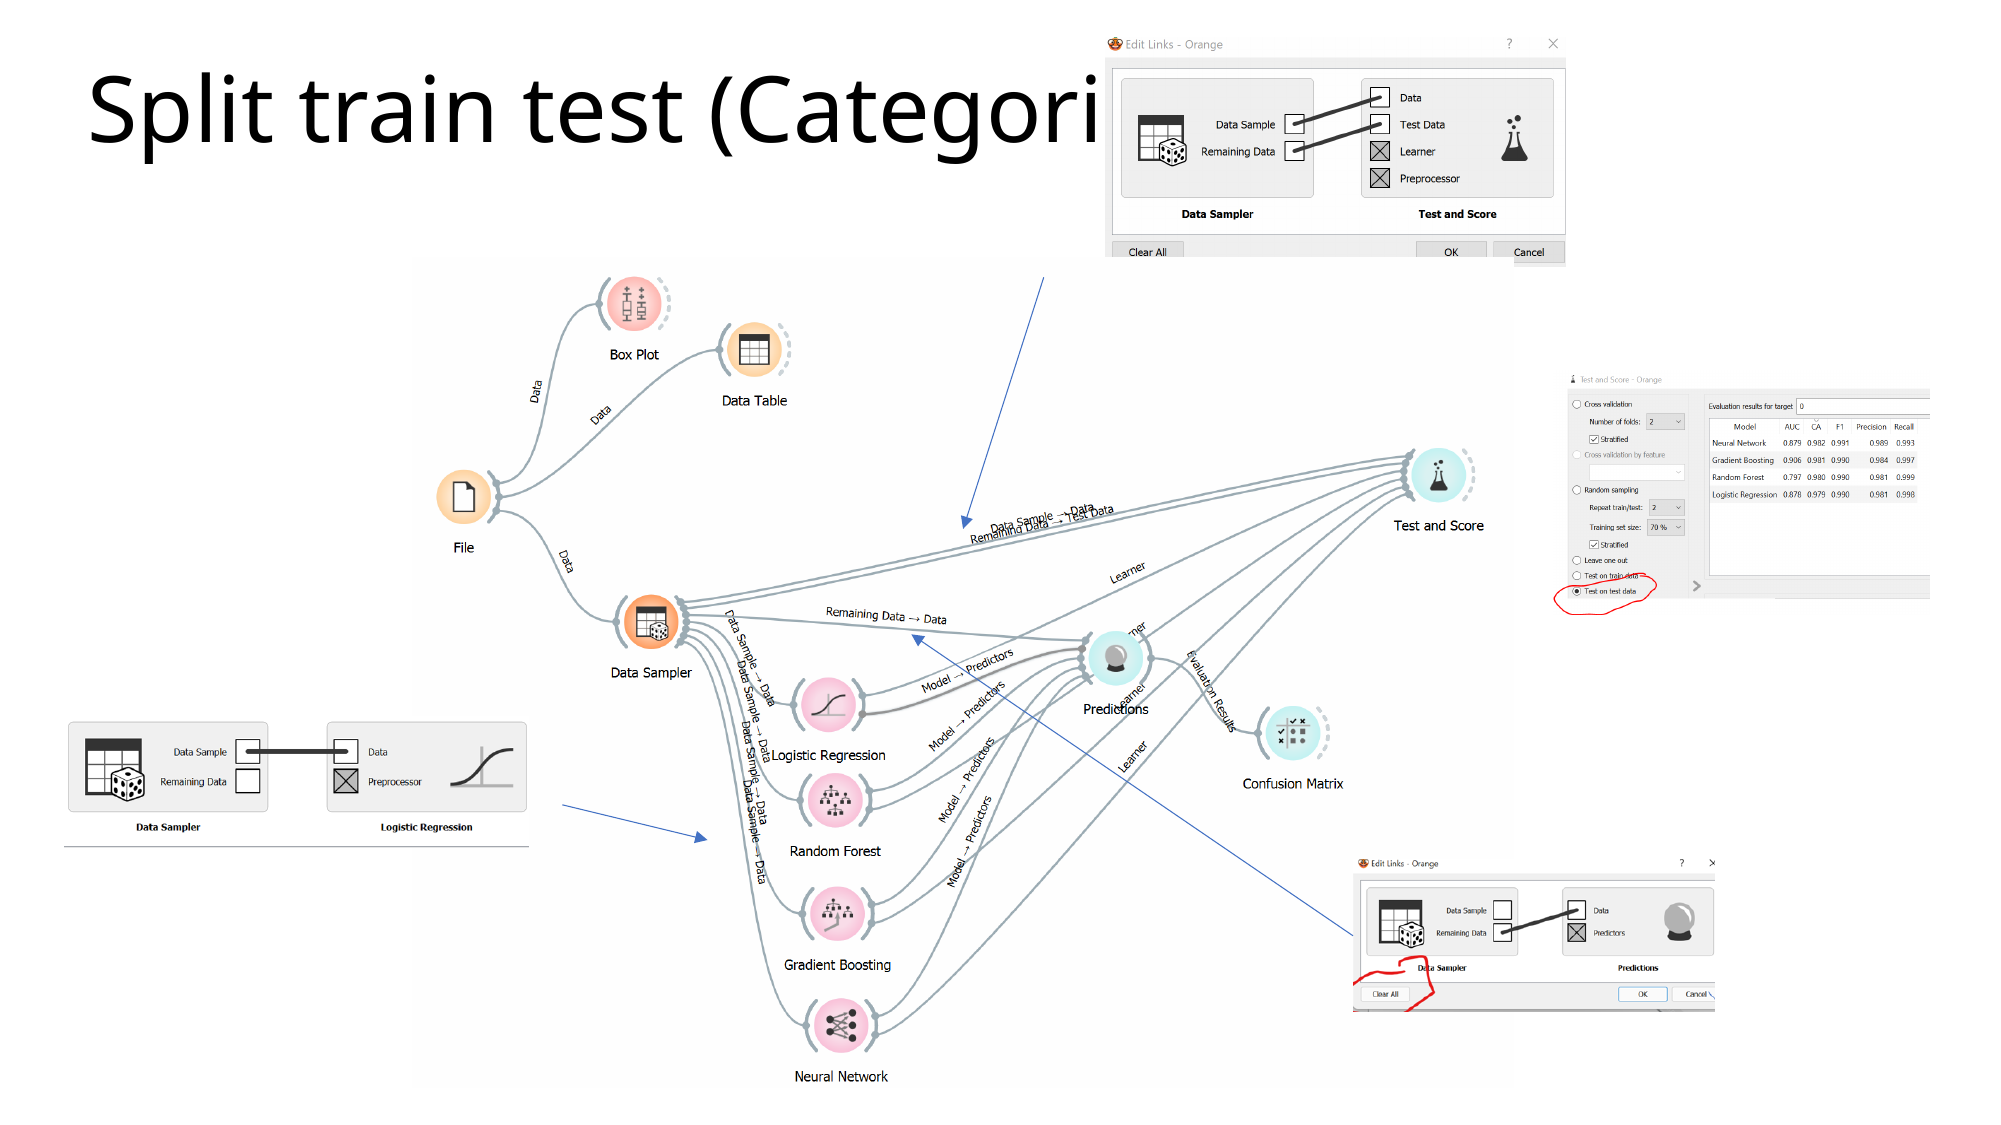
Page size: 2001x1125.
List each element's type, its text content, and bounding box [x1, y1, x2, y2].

picture [1553, 370, 1930, 615]
picture [64, 37, 1715, 1088]
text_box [911, 634, 1353, 936]
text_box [963, 277, 1044, 529]
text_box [562, 804, 708, 840]
title Split train test (Categorical) [72, 4, 1798, 222]
